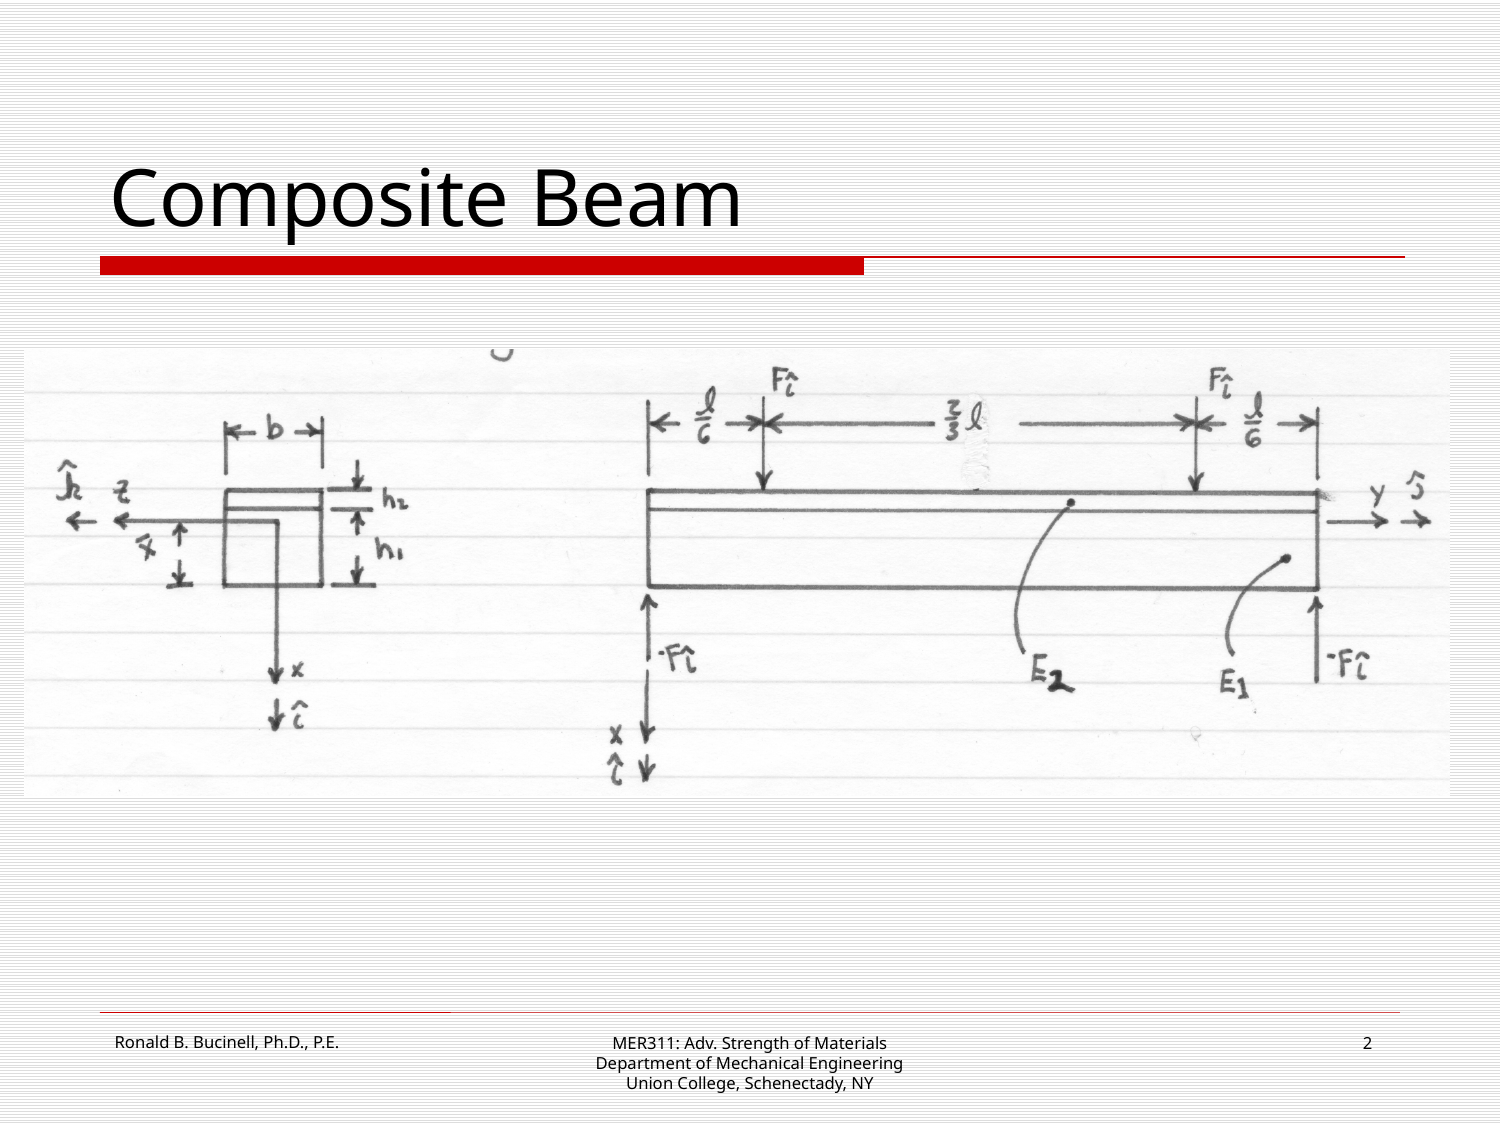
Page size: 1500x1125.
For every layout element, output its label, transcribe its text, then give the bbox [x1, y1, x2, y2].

title Composite Beam [93, 49, 1407, 250]
picture [24, 349, 1451, 796]
footer MER311: Adv. Strength of Materials Department of Mechanical Engineering Union College, Schenectady, NY [512, 1024, 988, 1101]
slide_number 2 [1074, 1024, 1388, 1101]
